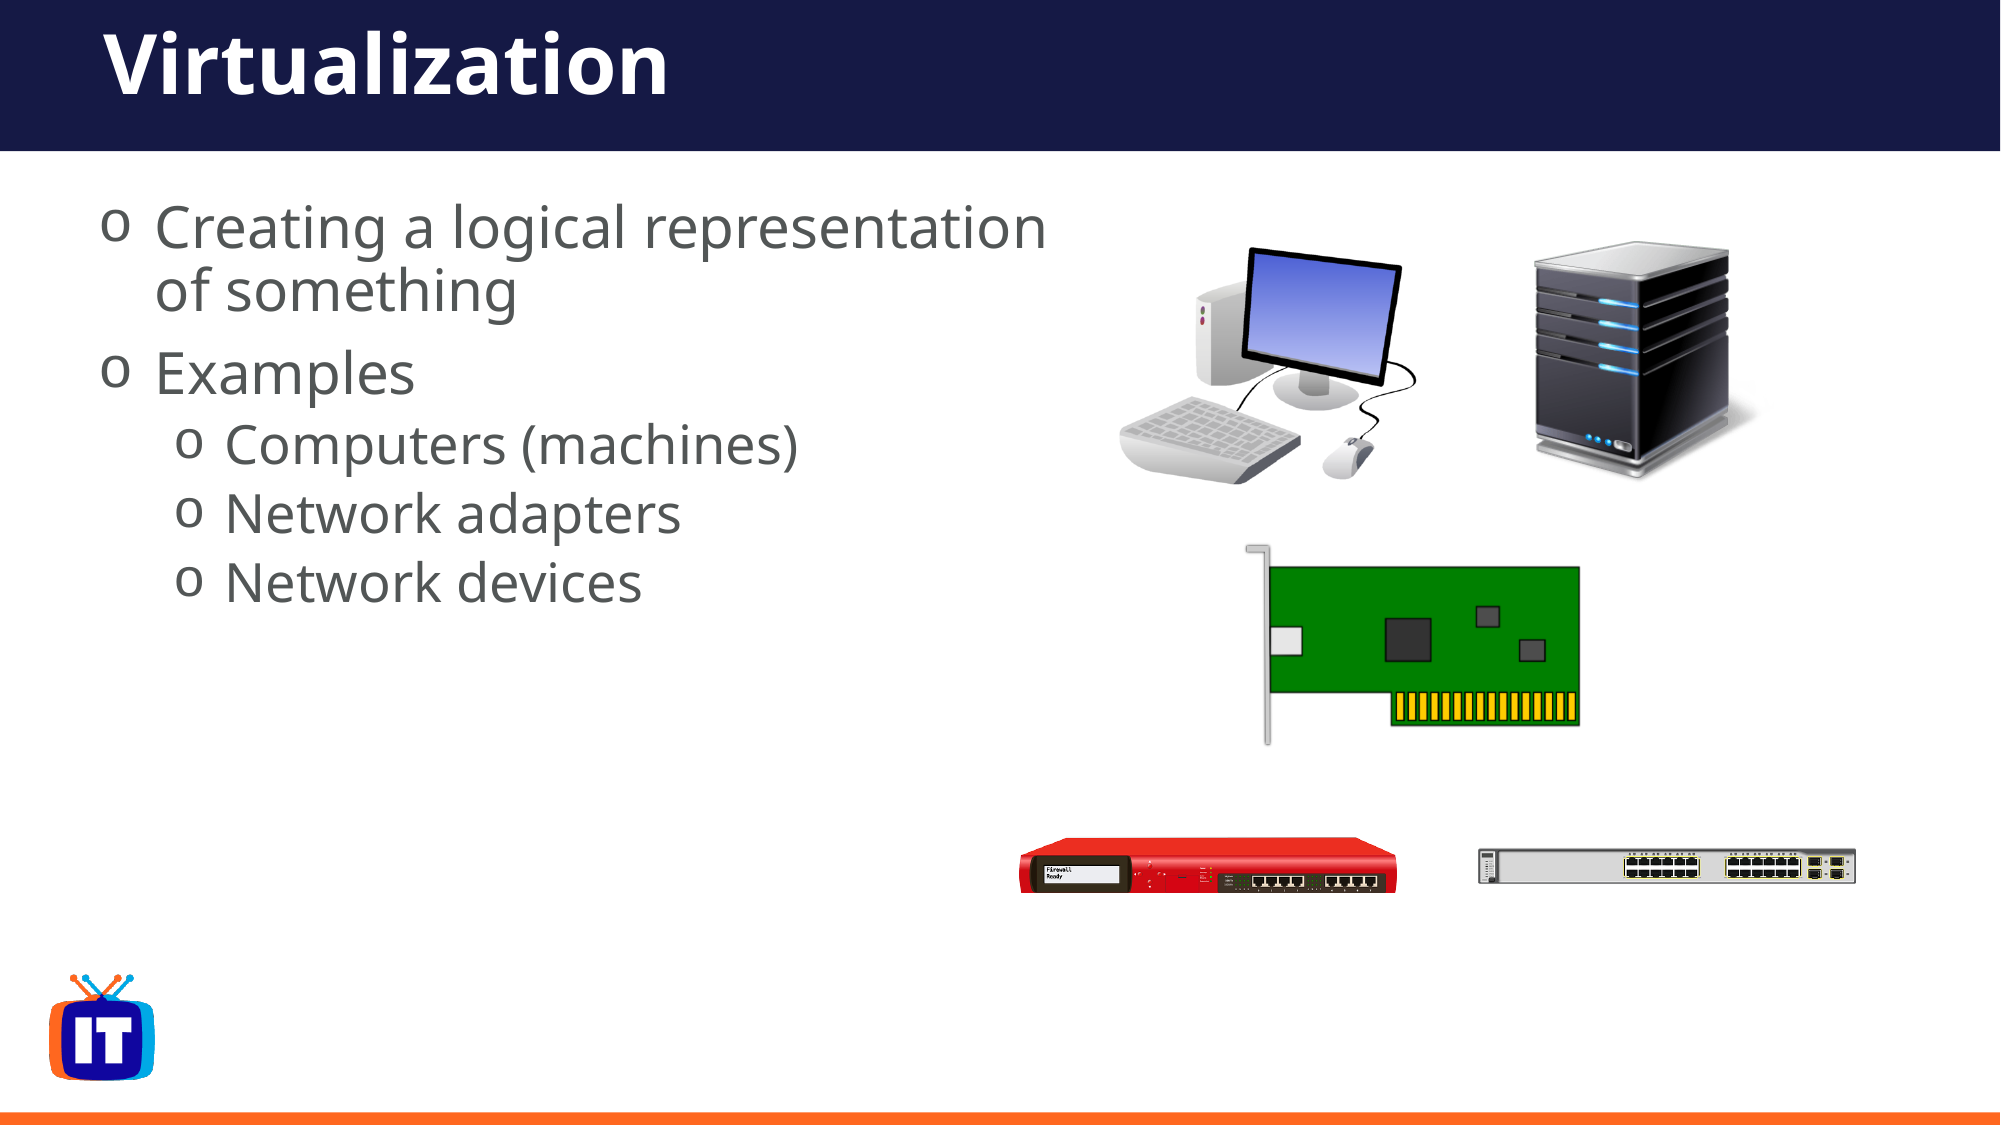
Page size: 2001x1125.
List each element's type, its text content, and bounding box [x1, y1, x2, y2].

picture [1512, 222, 1774, 484]
picture [1478, 771, 1856, 961]
picture [1019, 770, 1397, 960]
list Creating a logical representation of something Examples Computers (machines) Network adapters Network devices [83, 190, 1917, 960]
picture [1243, 542, 1581, 748]
title Virtualization [88, 0, 1922, 153]
picture [1082, 217, 1453, 514]
picture [45, 968, 158, 1087]
